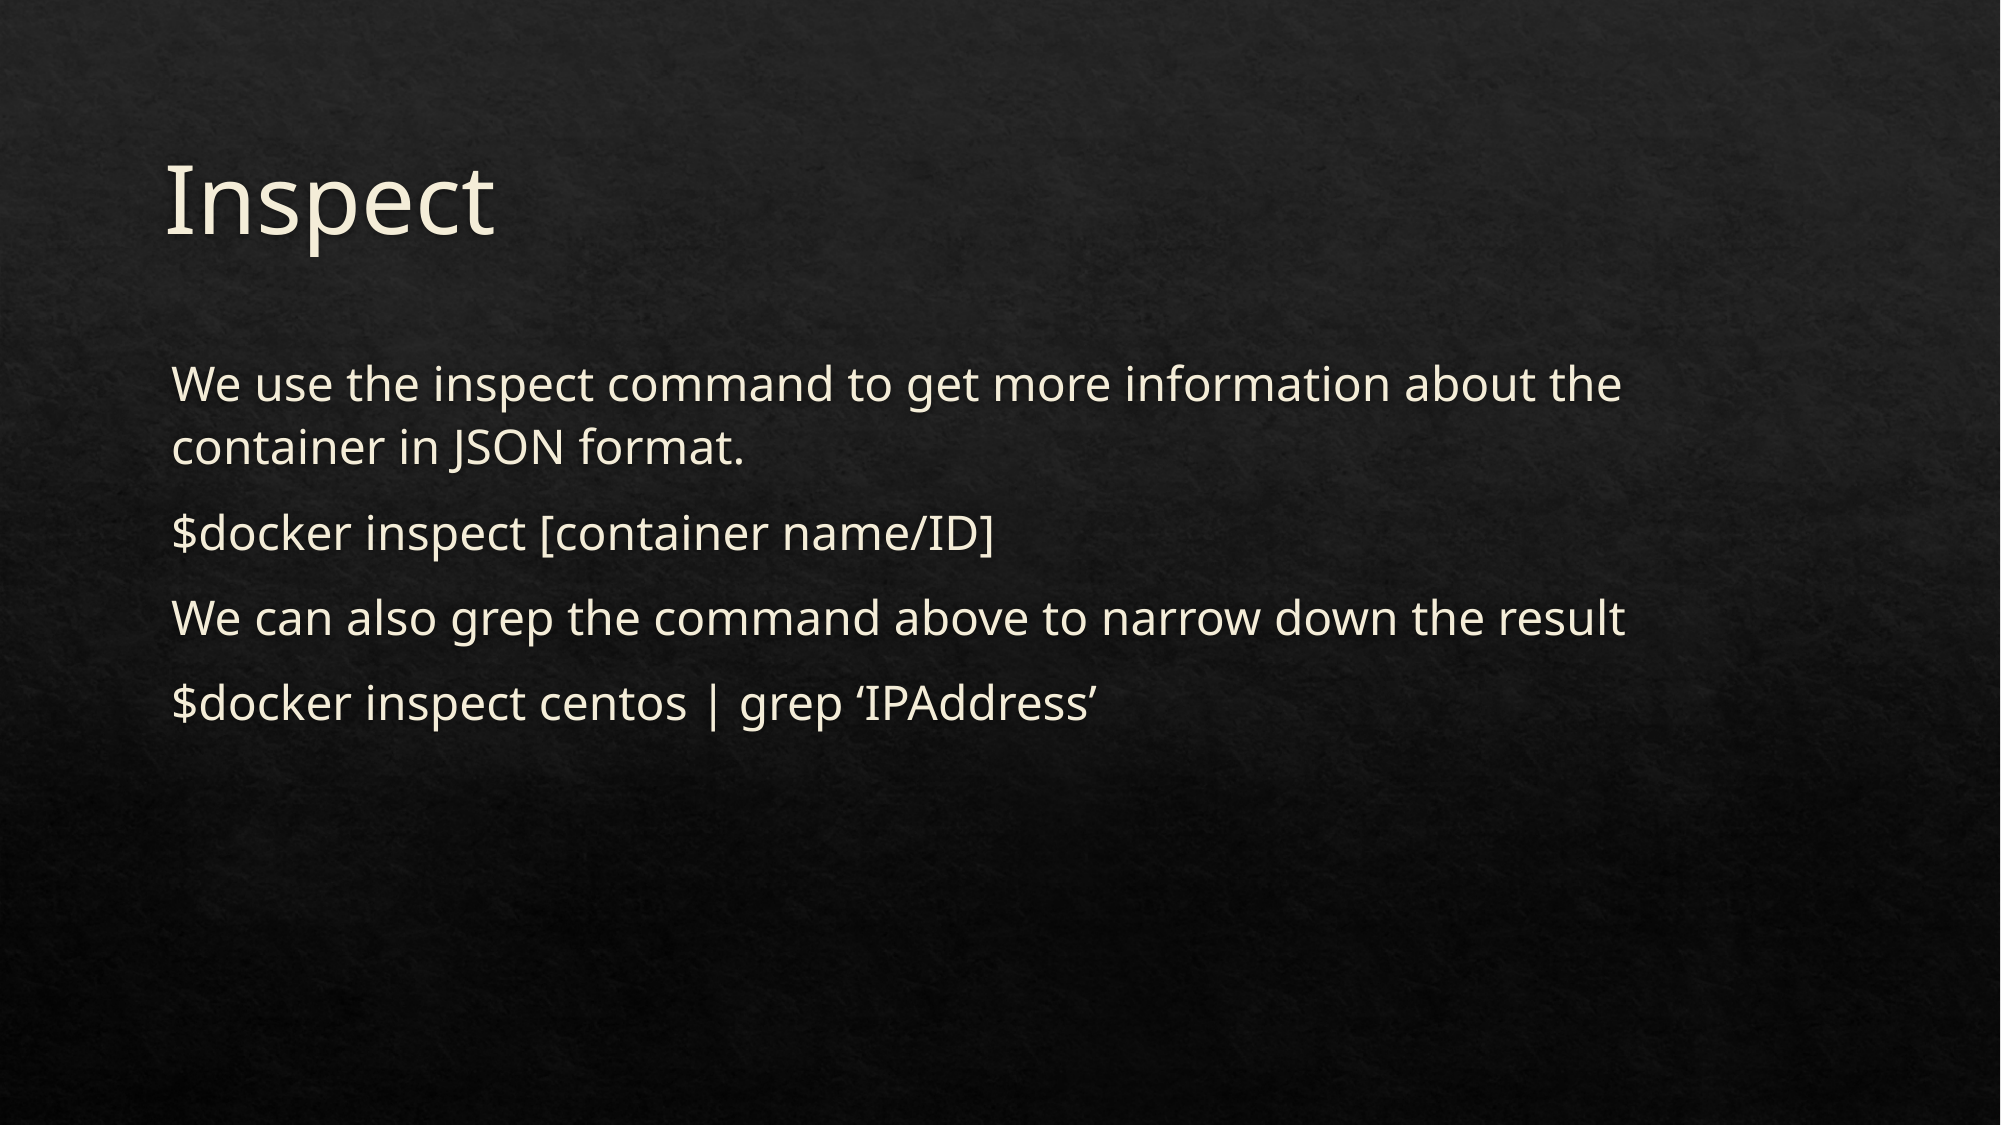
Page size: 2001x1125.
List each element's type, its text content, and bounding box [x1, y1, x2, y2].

list We use the inspect command to get more information about the container in JSON format. $docker inspect [container name/ID] We can also grep the command above to narrow down the result $docker inspect centos | grep ‘IPAddress’ [149, 340, 1849, 950]
title Inspect [149, 99, 1849, 307]
